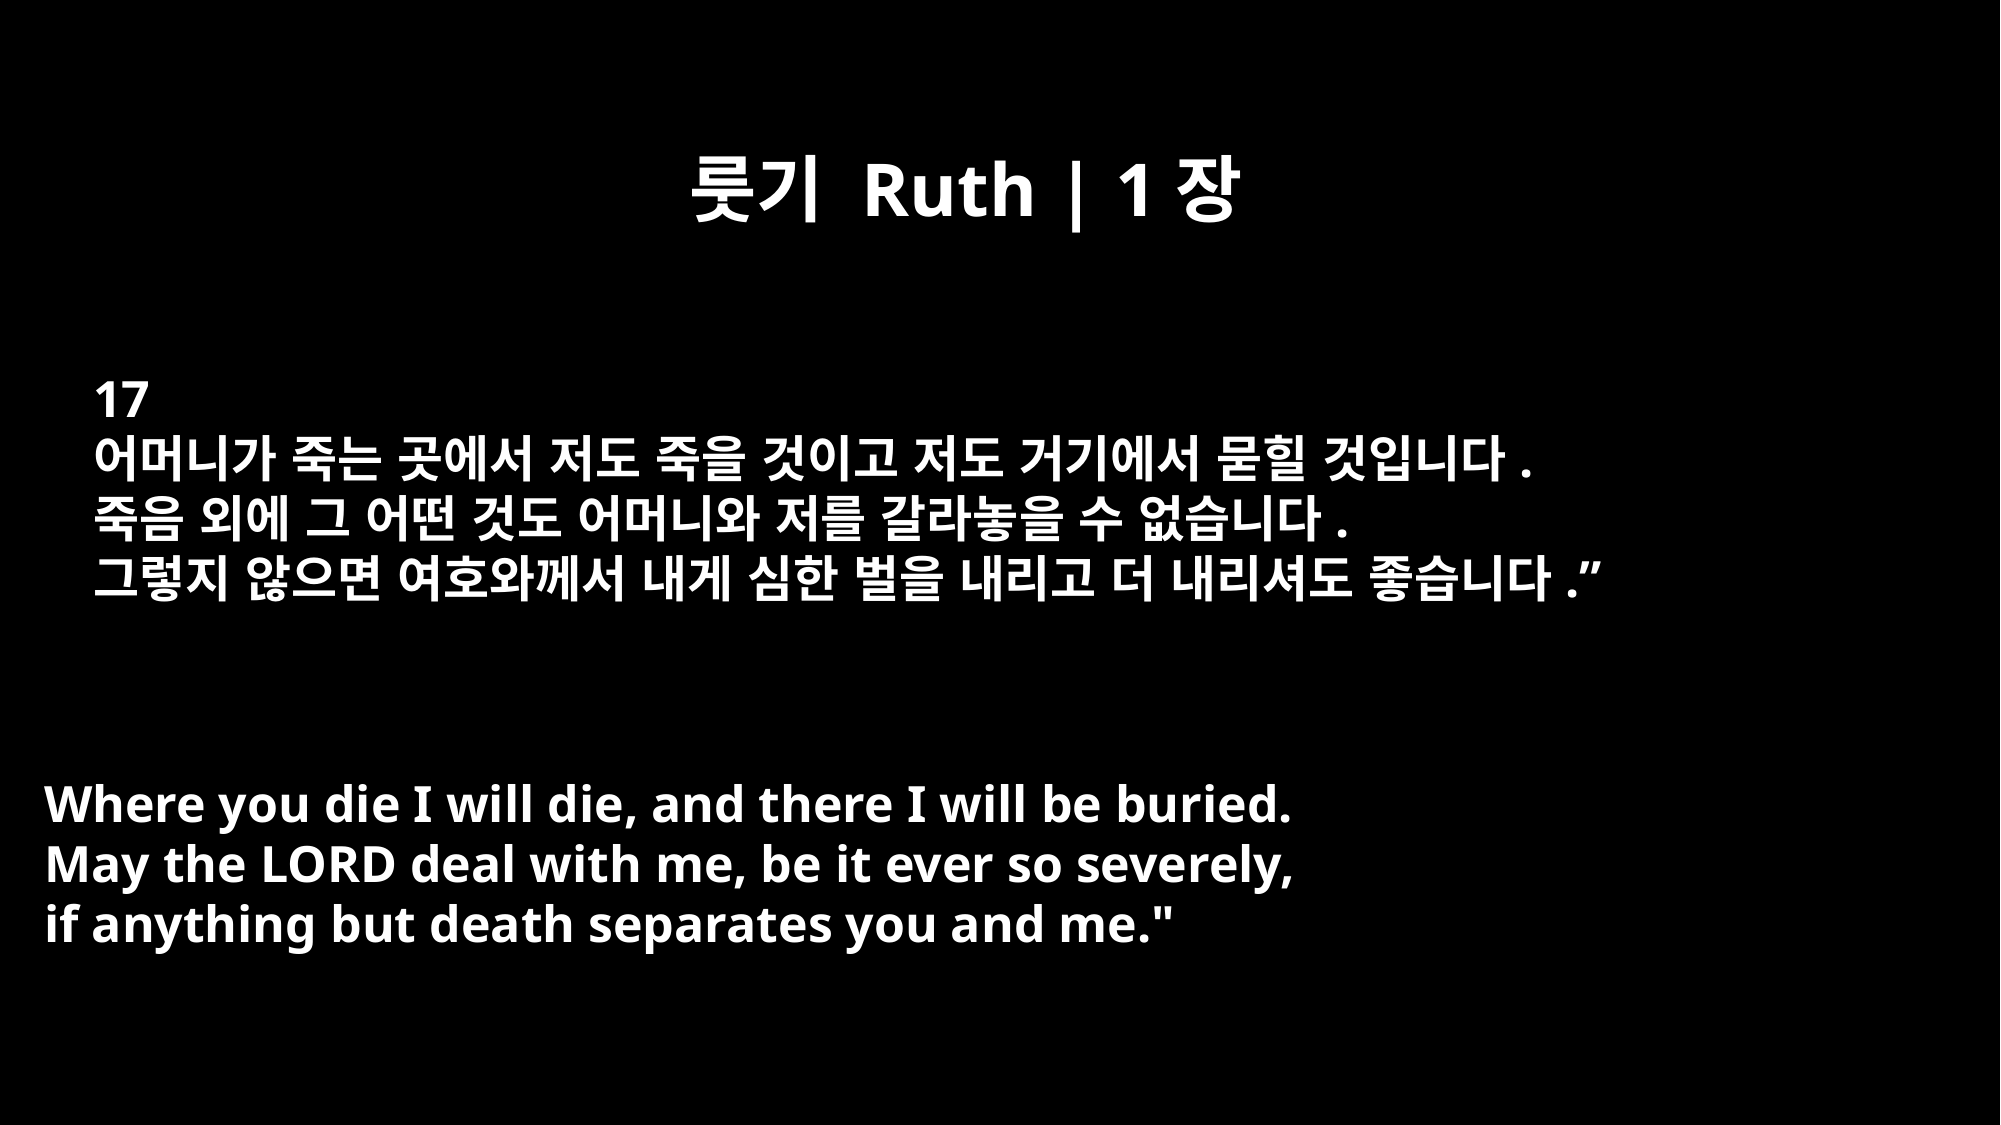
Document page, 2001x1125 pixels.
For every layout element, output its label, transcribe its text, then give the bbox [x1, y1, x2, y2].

text_box 룻기 Ruth | 1장 [674, 136, 1258, 239]
text_box 17 어머니가 죽는 곳에서 저도 죽을 것이고 저도 거기에서 묻힐 것입니다. 죽음 외에 그 어떤 것도 어머니와 저를 갈라놓을 수 없습니다. 그렇지 않으면 여호와께서 내게 심한 벌을 내리고 더 내리셔도 좋습니다.” [78, 359, 1617, 615]
text_box Where you die I will die, and there I will be buried. May the LORD deal with me, be it ever so severely, if anything but death separates you and me." [29, 764, 1310, 960]
